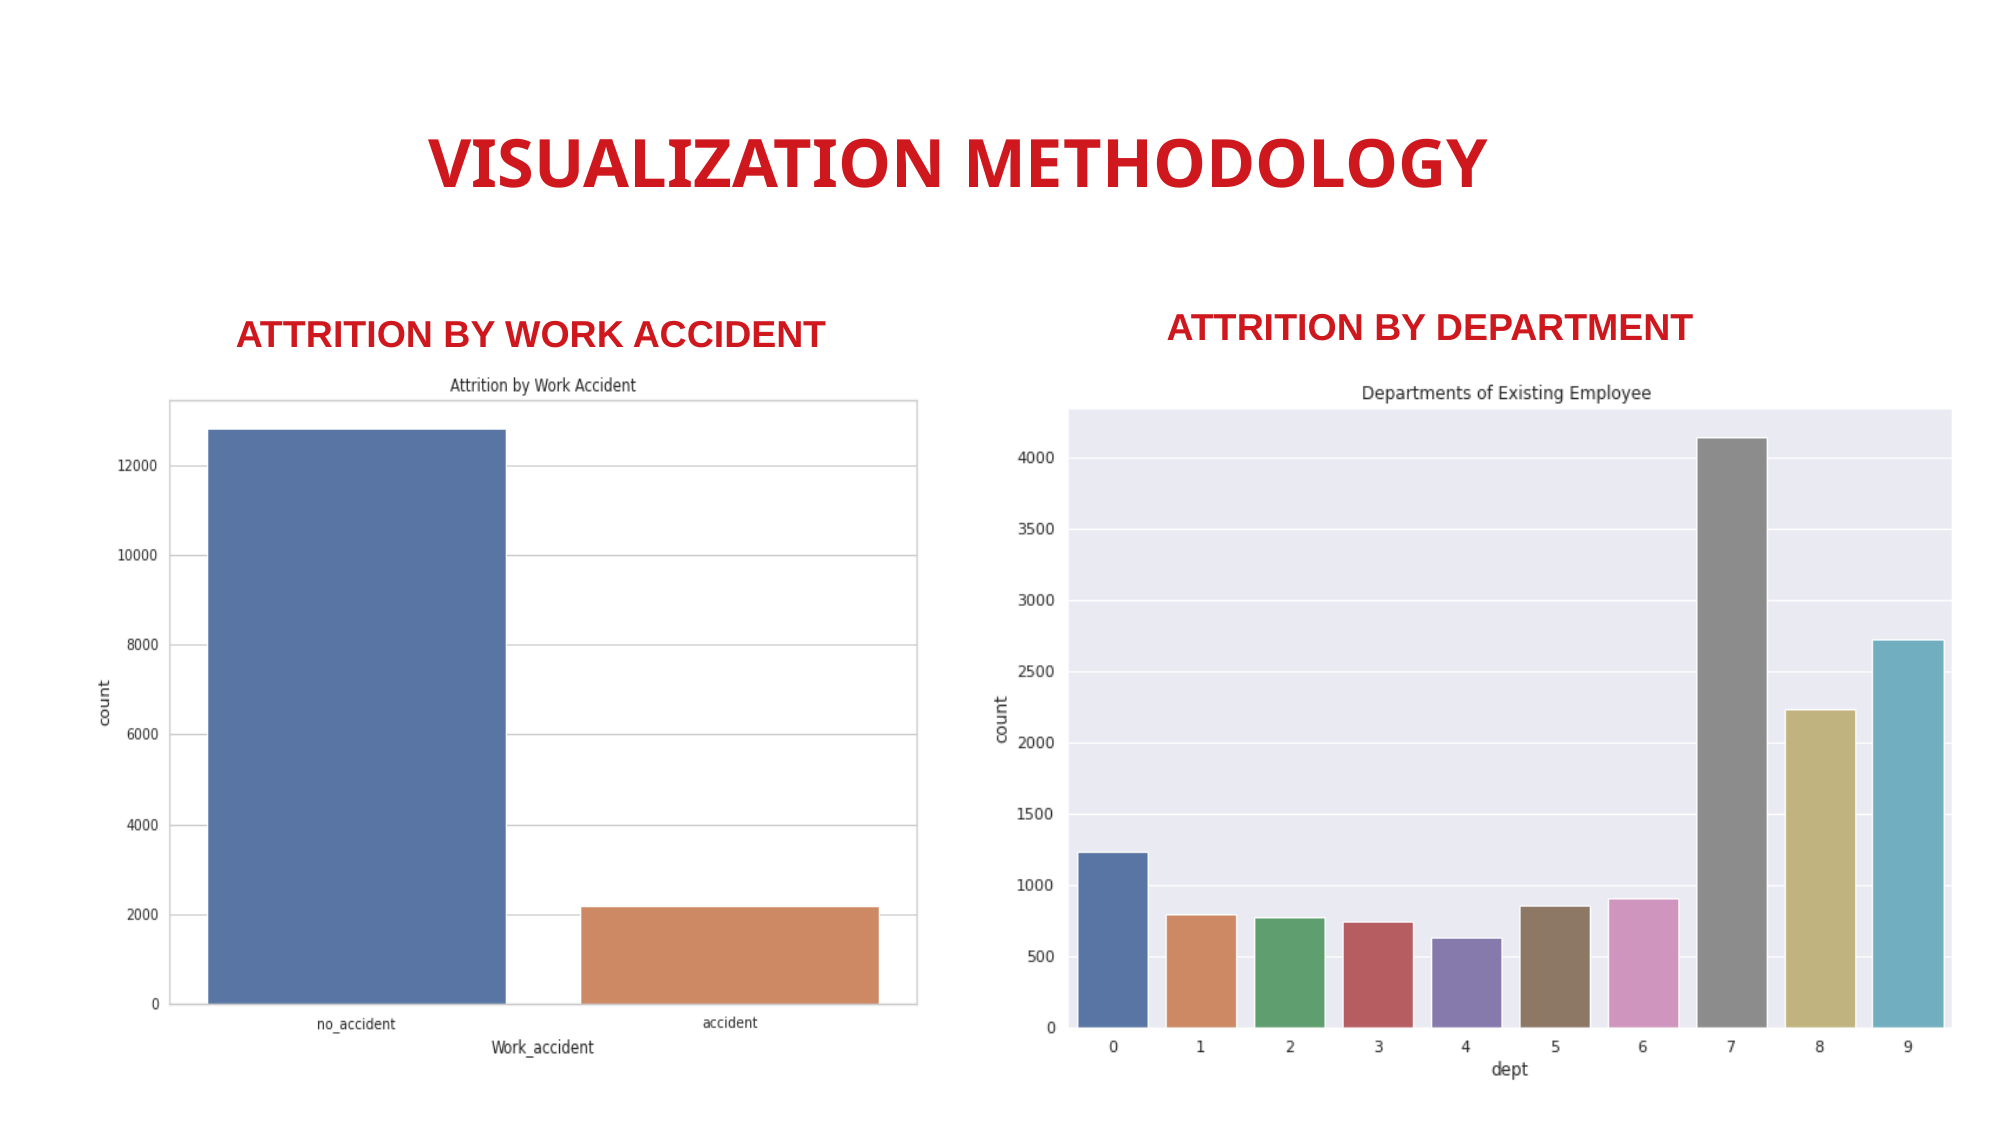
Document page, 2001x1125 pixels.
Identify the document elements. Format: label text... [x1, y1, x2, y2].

picture [974, 365, 1970, 1099]
text_box VISUALIZATION METHODOLOGY [413, 113, 1807, 284]
text_box ATTRITION BY DEPARTMENT [1151, 295, 1867, 364]
picture [82, 358, 932, 1075]
text_box ATTRITION BY WORK ACCIDENT [200, 302, 863, 357]
